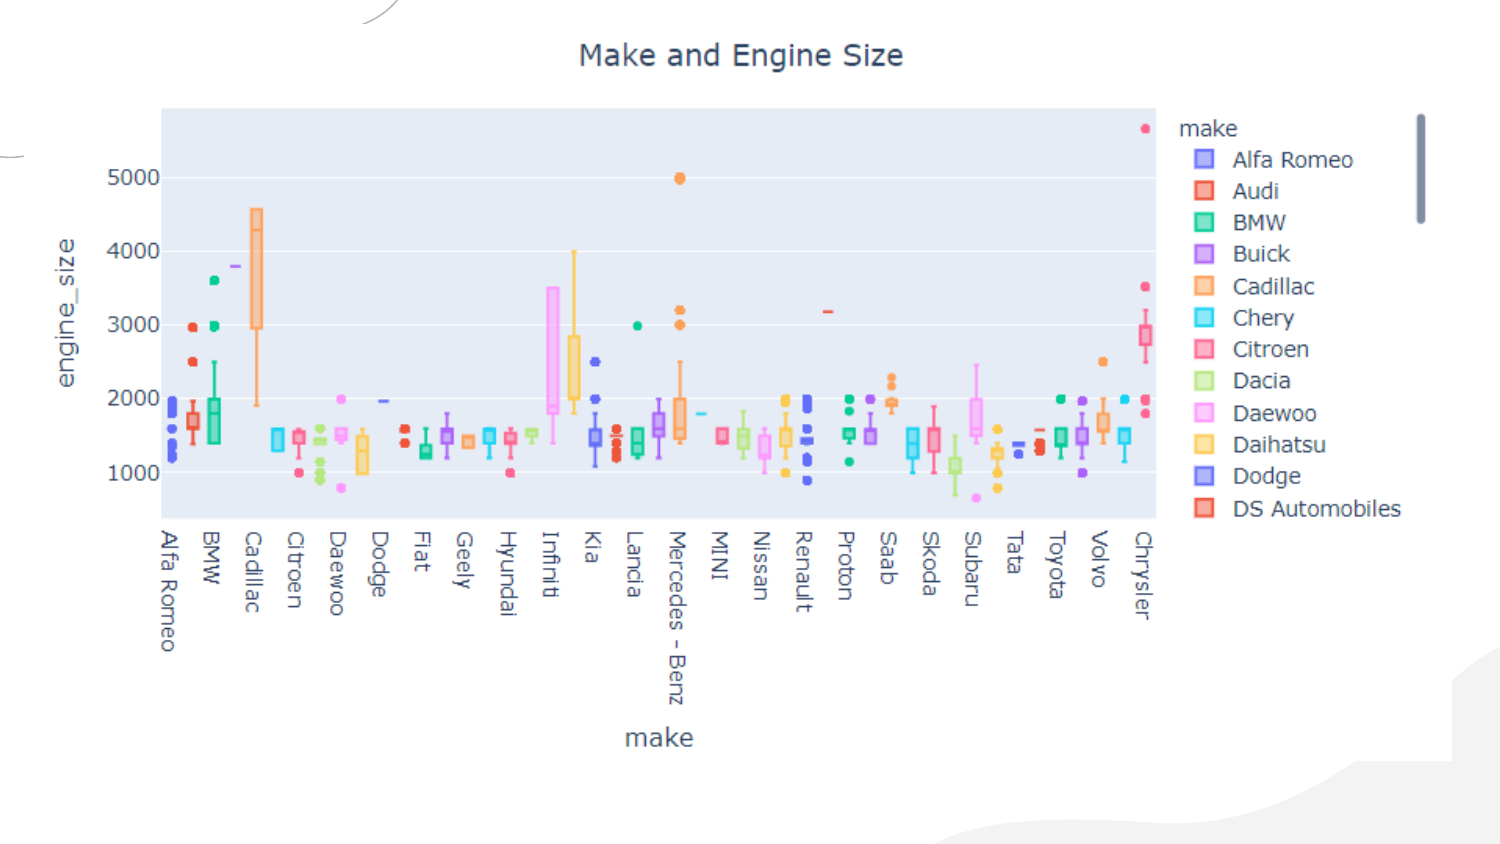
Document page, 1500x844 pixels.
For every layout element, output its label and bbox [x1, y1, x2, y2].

picture [24, 24, 1452, 762]
